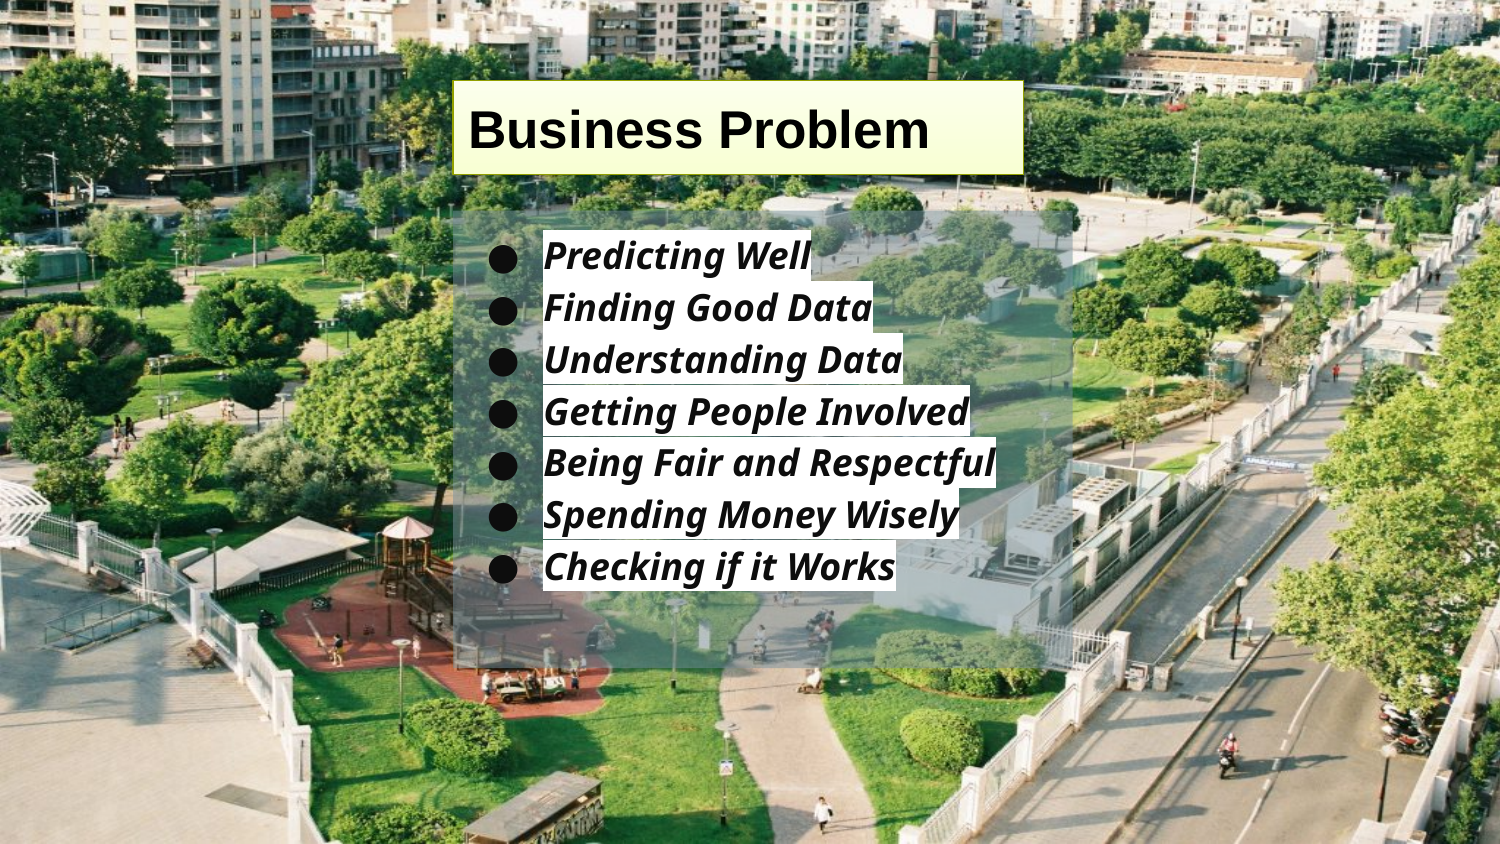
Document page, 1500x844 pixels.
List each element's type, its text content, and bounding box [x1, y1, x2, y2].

picture [0, 0, 1500, 844]
title Business Problem [452, 80, 1024, 175]
list Predicting Well Finding Good Data Understanding Data Getting People Involved Being Fair and Respectful Spending Money Wisely Checking if it Works [453, 210, 1073, 669]
